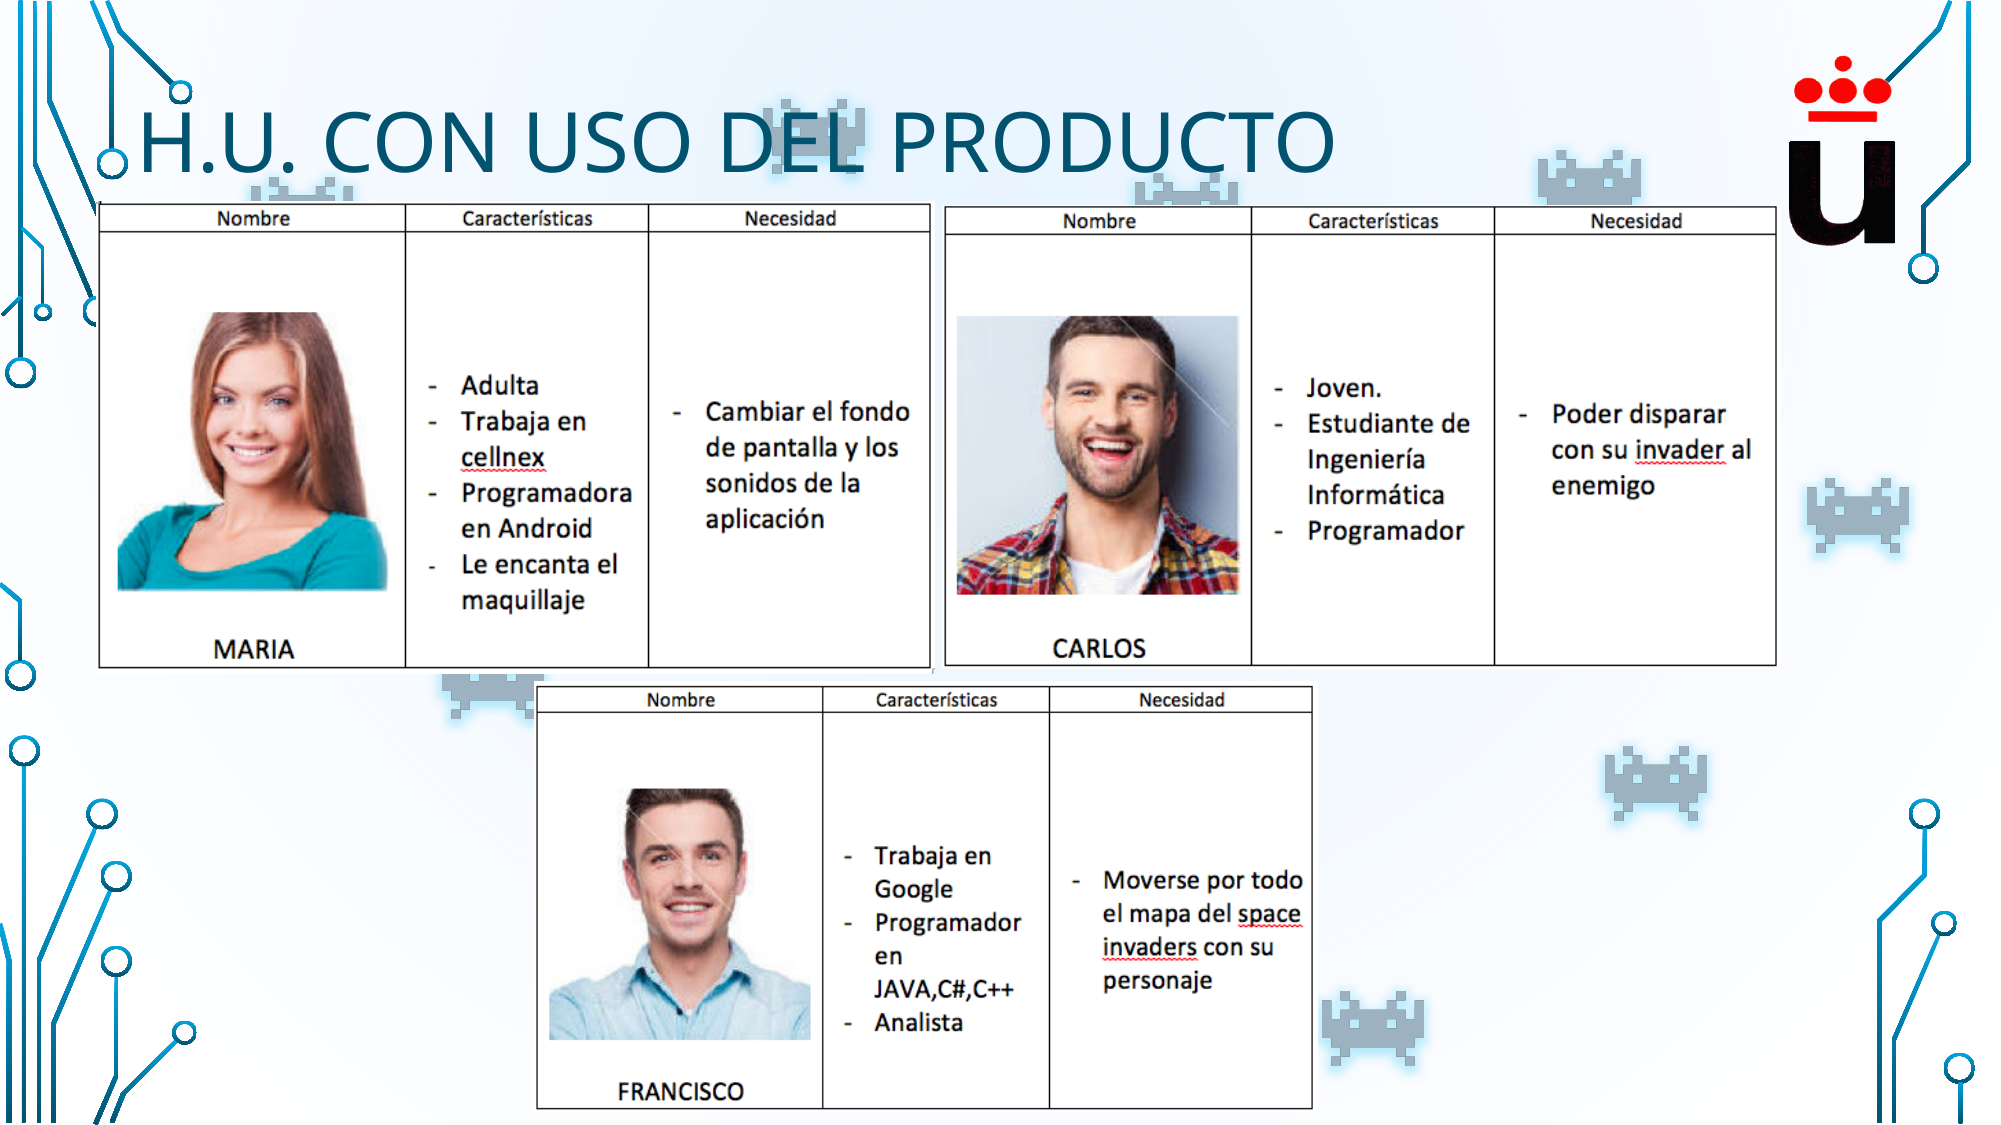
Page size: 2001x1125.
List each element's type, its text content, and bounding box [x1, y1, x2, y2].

picture [96, 176, 1318, 1112]
picture [1605, 746, 1708, 821]
picture [1322, 991, 1425, 1067]
picture [762, 99, 866, 174]
text_box H.U. CON USO DEL PRODUCTO [121, 81, 1354, 197]
picture [1806, 478, 1909, 553]
picture [942, 50, 1904, 670]
